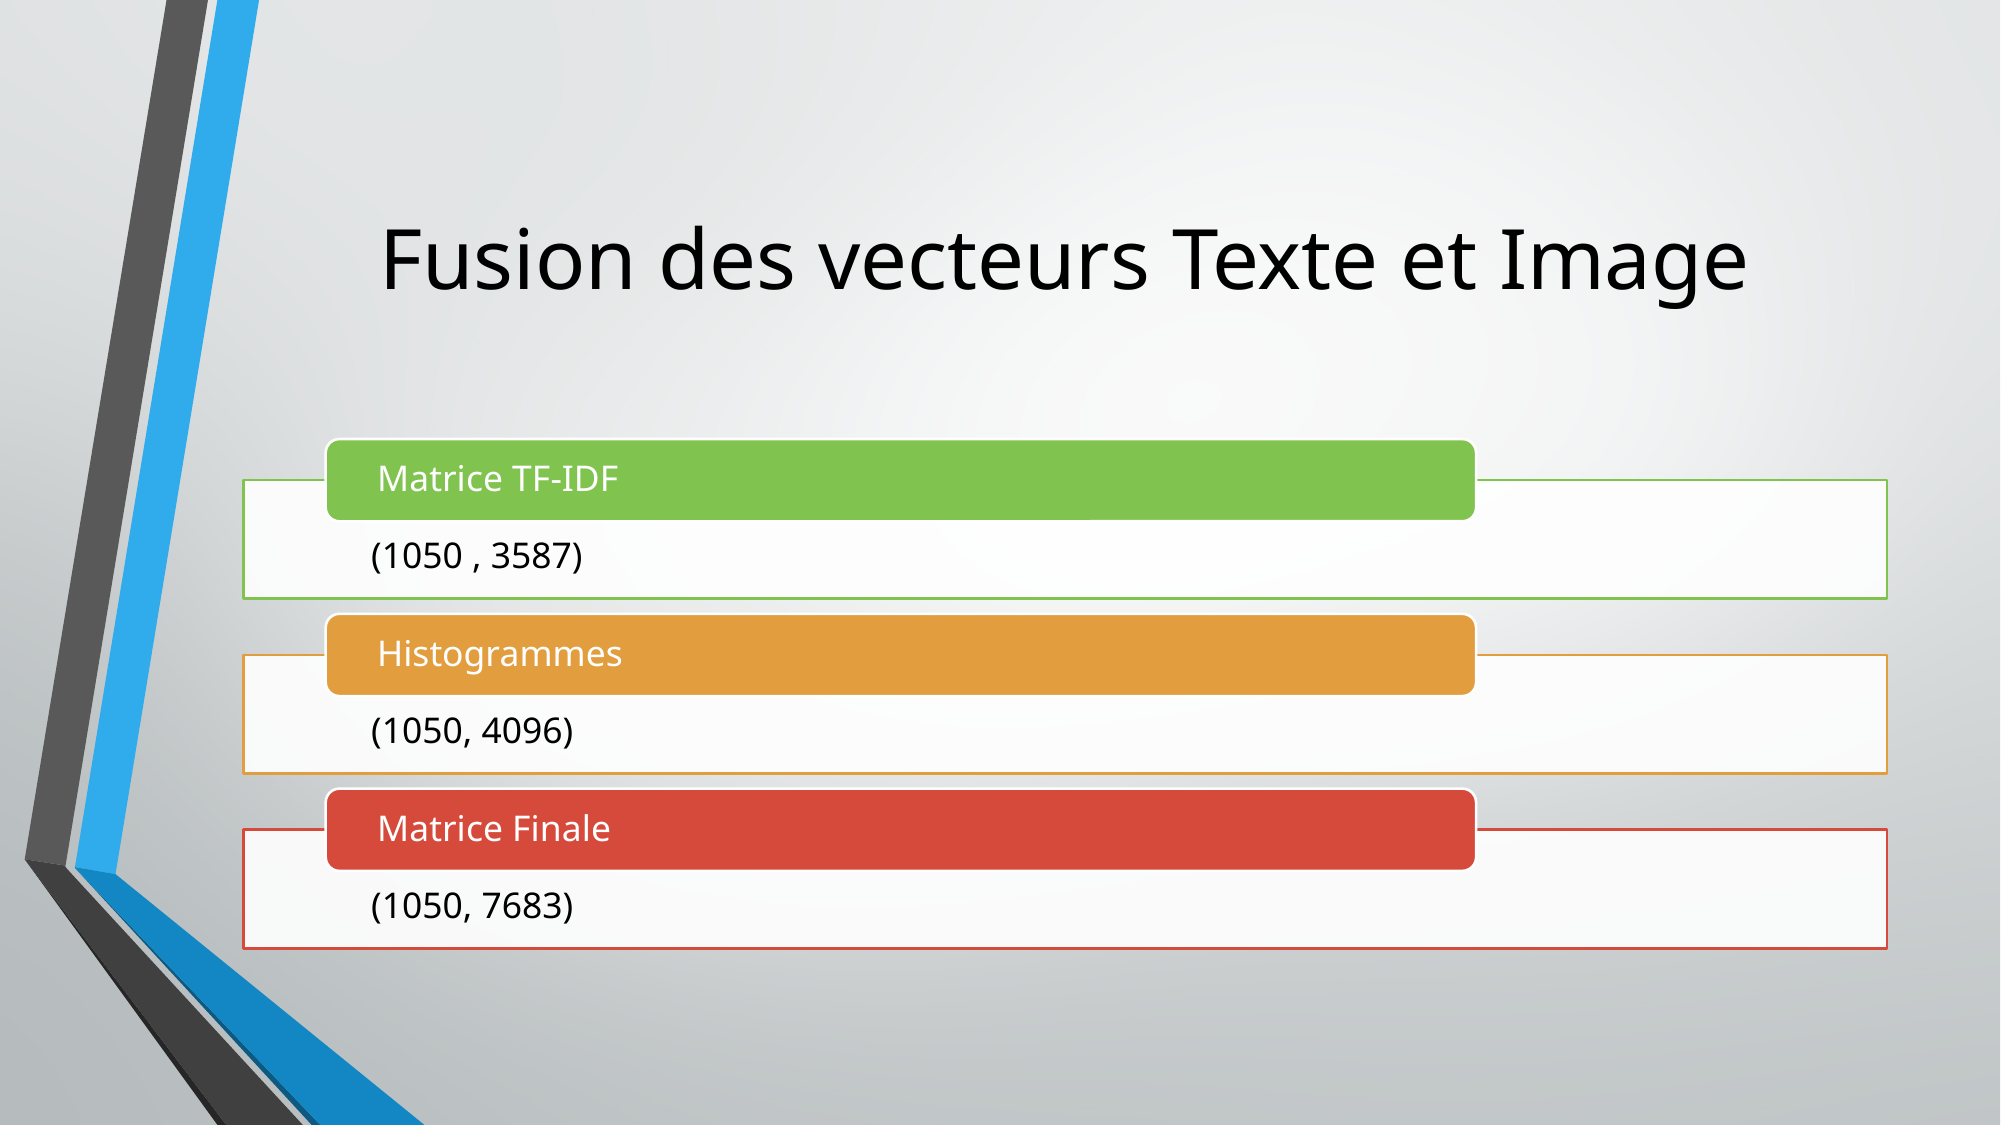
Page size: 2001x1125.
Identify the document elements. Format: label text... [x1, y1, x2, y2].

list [243, 437, 1888, 951]
title Fusion des vecteurs Texte et Image [243, 112, 1887, 400]
